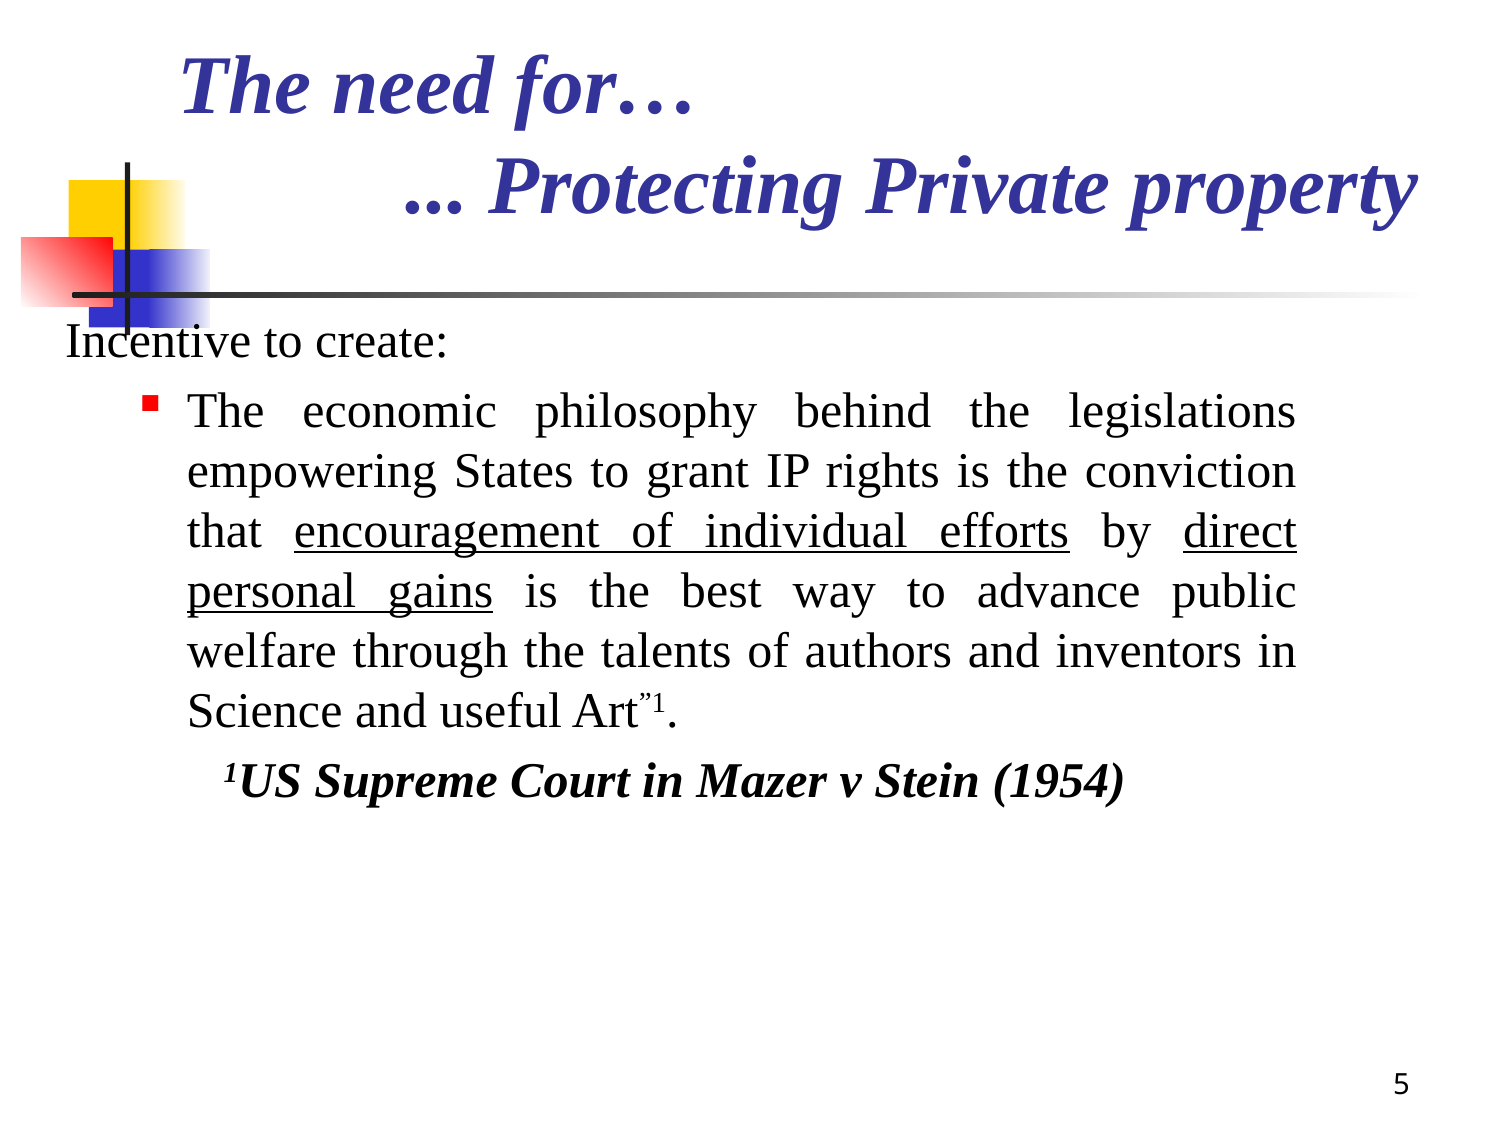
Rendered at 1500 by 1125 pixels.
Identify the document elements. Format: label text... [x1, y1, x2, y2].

title The need for… ... Protecting Private property [162, 75, 1438, 238]
list Incentive to create: The economic philosophy behind the legislations empowering States to grant IP rights is the conviction that encouragement of individual efforts by direct personal gains is the best way to advance public welfare through the talents of authors and inventors in Science and useful Art”1. 1US Supreme Court in Mazer v Stein (1954) [50, 299, 1313, 988]
slide_number 5 [1112, 1037, 1426, 1113]
